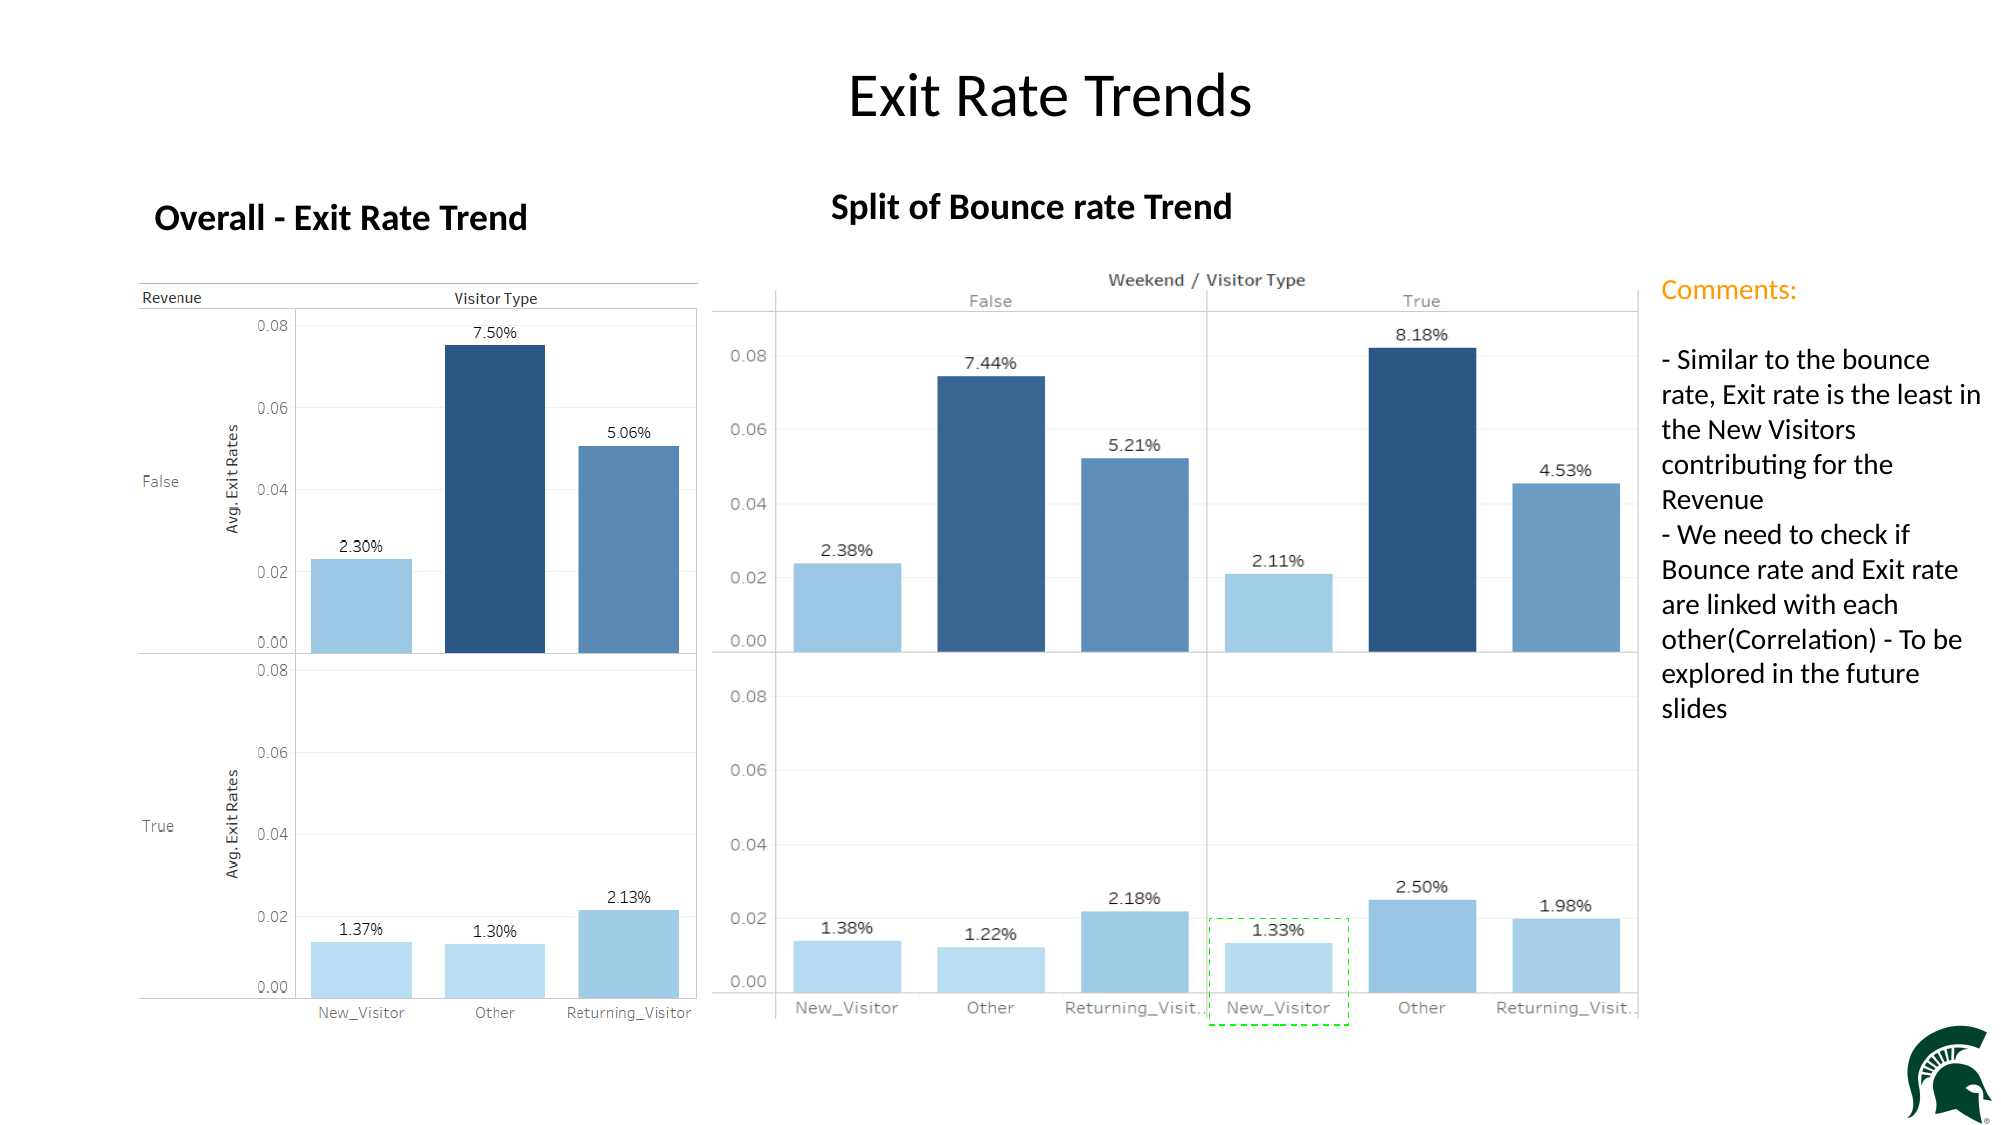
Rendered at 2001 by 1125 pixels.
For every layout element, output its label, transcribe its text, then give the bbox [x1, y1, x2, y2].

picture [139, 283, 698, 1025]
picture [712, 270, 1648, 1026]
text_box Comments: - Similar to the bounce rate, Exit rate is the least in the New Visitors contributing for the Revenue - We need to check if Bounce rate and Exit rate are linked with each other(Correlation) - To be explored in the future slides [1646, 255, 2000, 1053]
text_box Overall - Exit Rate Trend [139, 178, 773, 253]
text_box Exit Rate Trends [204, 39, 1898, 140]
picture [1899, 1024, 2000, 1125]
text_box Split of Bounce rate Trend [816, 167, 1450, 253]
